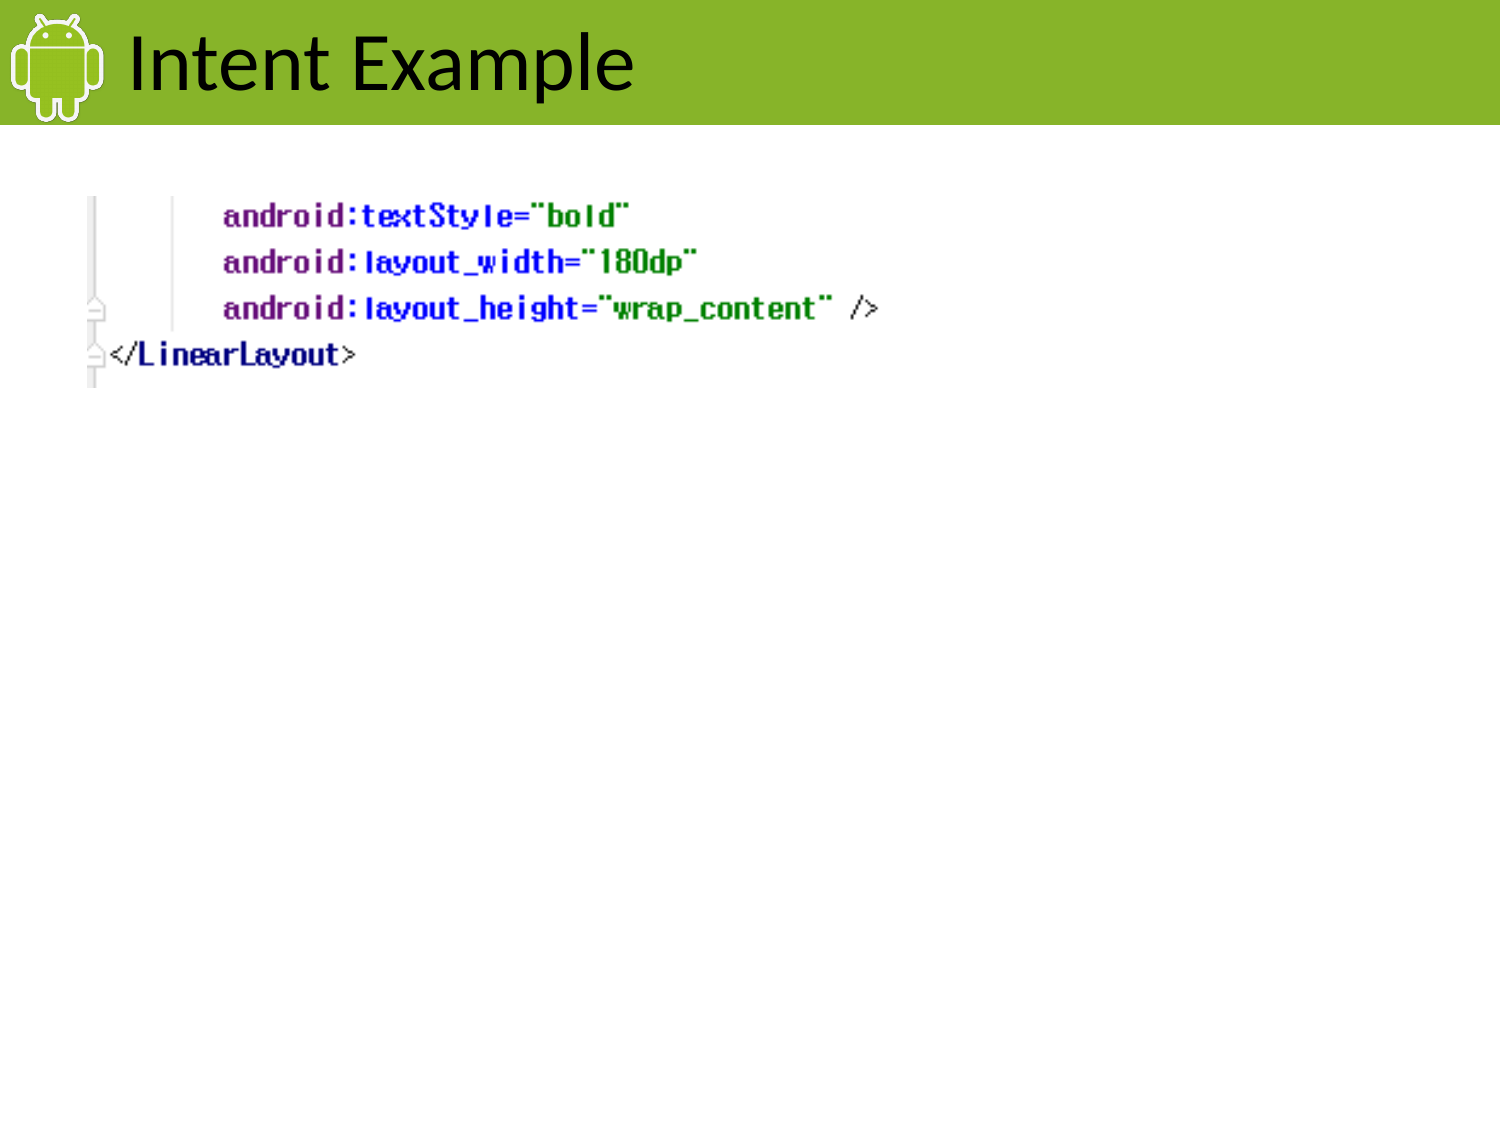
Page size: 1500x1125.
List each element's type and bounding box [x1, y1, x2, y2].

text_box [0, 0, 1500, 126]
picture [87, 196, 1500, 388]
